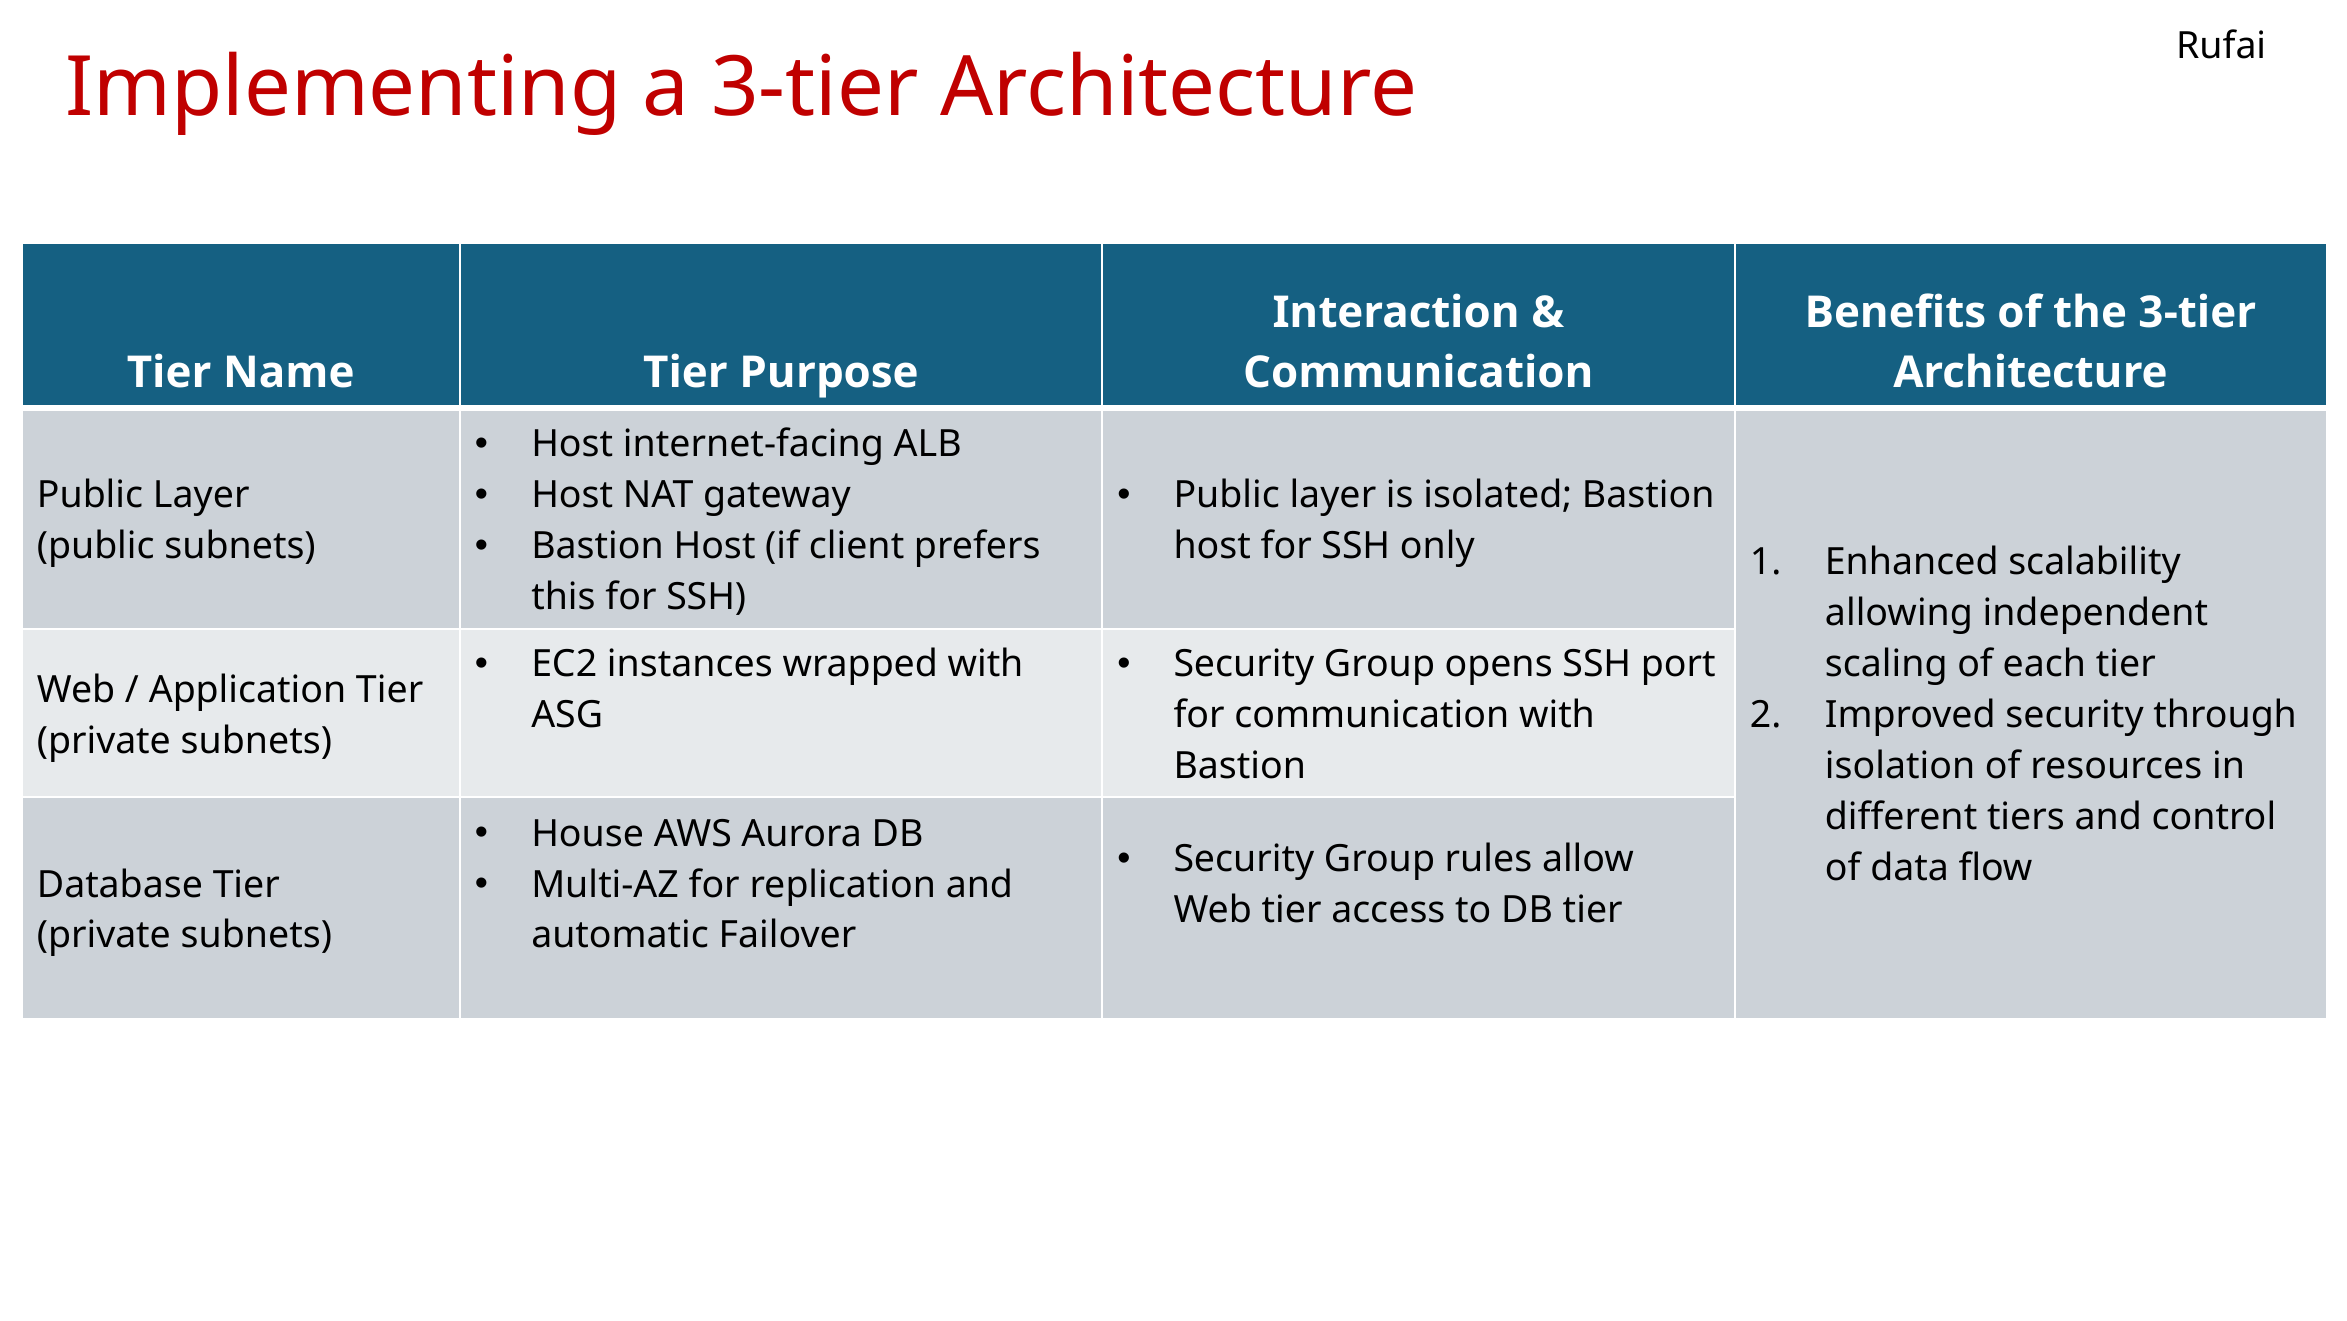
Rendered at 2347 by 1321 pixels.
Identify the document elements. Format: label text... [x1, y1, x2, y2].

table_header Tier Purpose [461, 244, 1101, 405]
table_cell House AWS Aurora DB Multi-AZ for replication and automatic Failover [461, 798, 1101, 1018]
table_cell Web / Application Tier (private subnets) [23, 630, 459, 796]
table_cell Enhanced scalability allowing independent scaling of each tier Improved security through isolation of resources in different tiers and control of data flow [1736, 411, 2326, 1018]
table_cell EC2 instances wrapped with ASG [461, 630, 1101, 796]
table_header Benefits of the 3-tier Architecture [1736, 244, 2326, 405]
title Implementing a 3-tier Architecture [50, 21, 1658, 157]
table_header Tier Name [23, 244, 459, 405]
text_box Rufai [2161, 13, 2282, 74]
table_cell Public layer is isolated; Bastion host for SSH only [1103, 411, 1734, 628]
table_cell Database Tier (private subnets) [23, 798, 459, 1018]
table_cell Security Group rules allow Web tier access to DB tier [1103, 798, 1734, 1018]
table_cell Security Group opens SSH port for communication with Bastion [1103, 630, 1734, 796]
table_cell Host internet-facing ALB Host NAT gateway Bastion Host (if client prefers this for SSH) [461, 411, 1101, 628]
table_cell Public Layer (public subnets) [23, 411, 459, 628]
table_header Interaction & Communication [1103, 244, 1734, 405]
